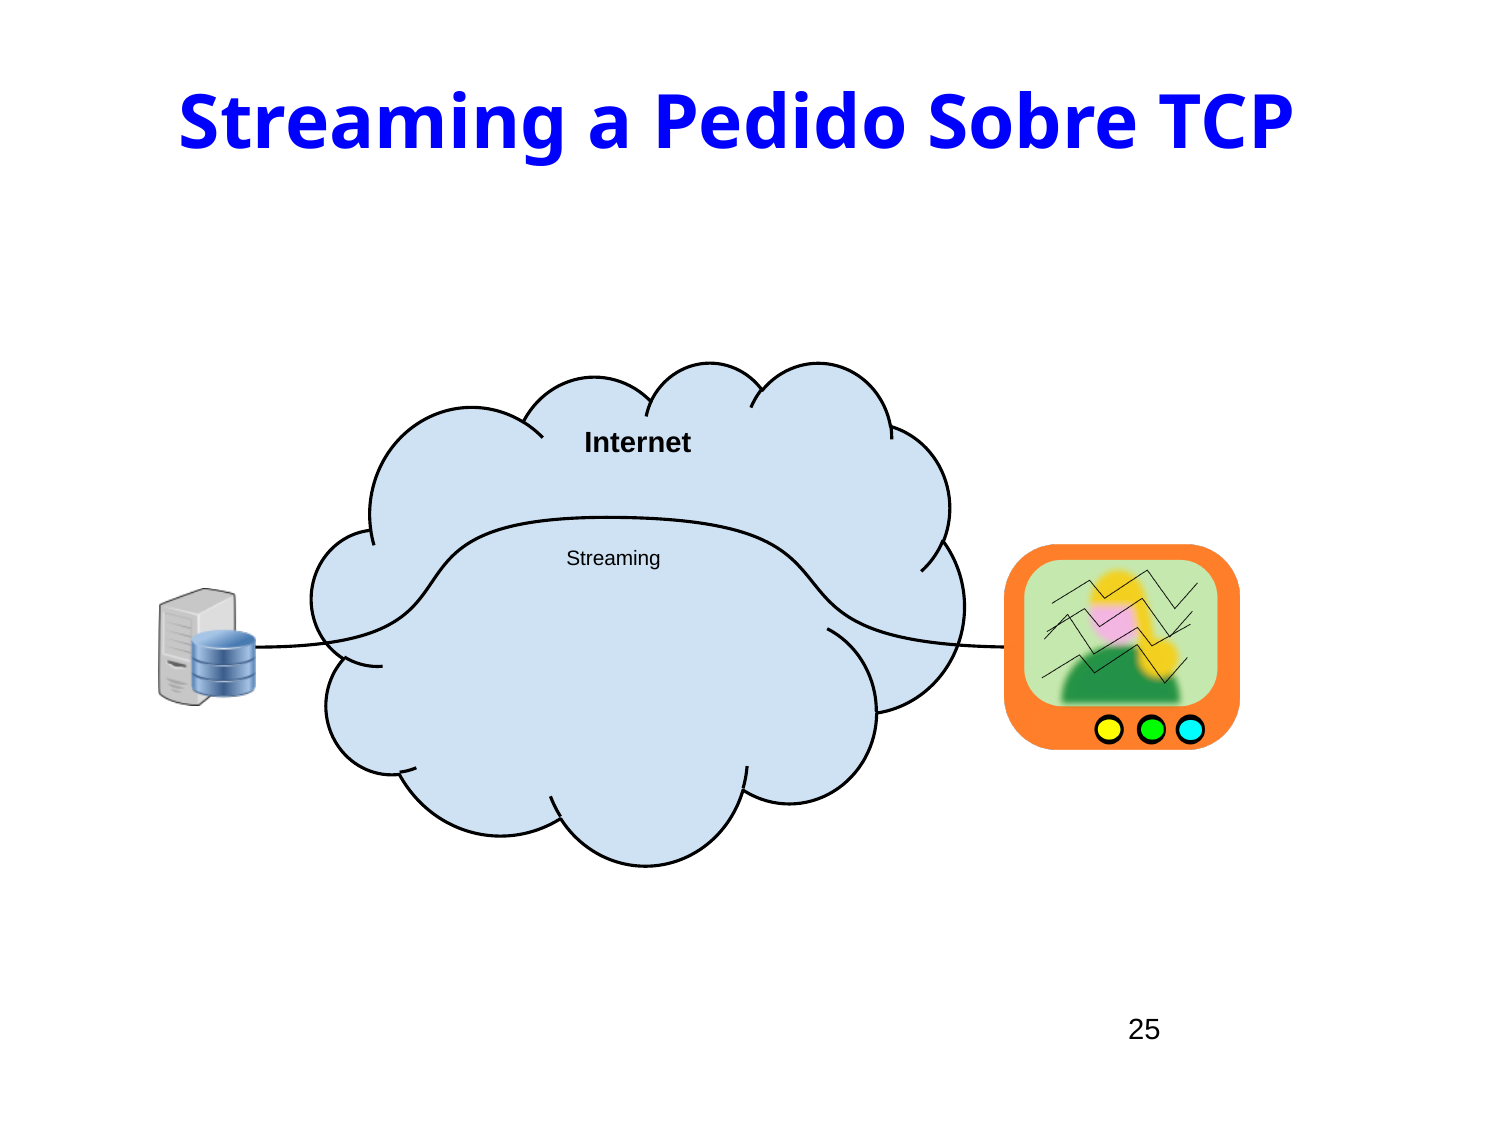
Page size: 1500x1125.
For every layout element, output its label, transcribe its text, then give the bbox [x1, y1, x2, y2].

picture [158, 588, 256, 707]
text_box [325, 657, 953, 867]
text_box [604, 516, 1021, 648]
text_box Internet [532, 408, 744, 474]
slide_number 25 [1113, 1003, 1464, 1082]
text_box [255, 516, 603, 648]
text_box [369, 363, 950, 515]
title Streaming a Pedido Sobre TCP [50, 62, 1425, 175]
picture [1004, 544, 1241, 750]
